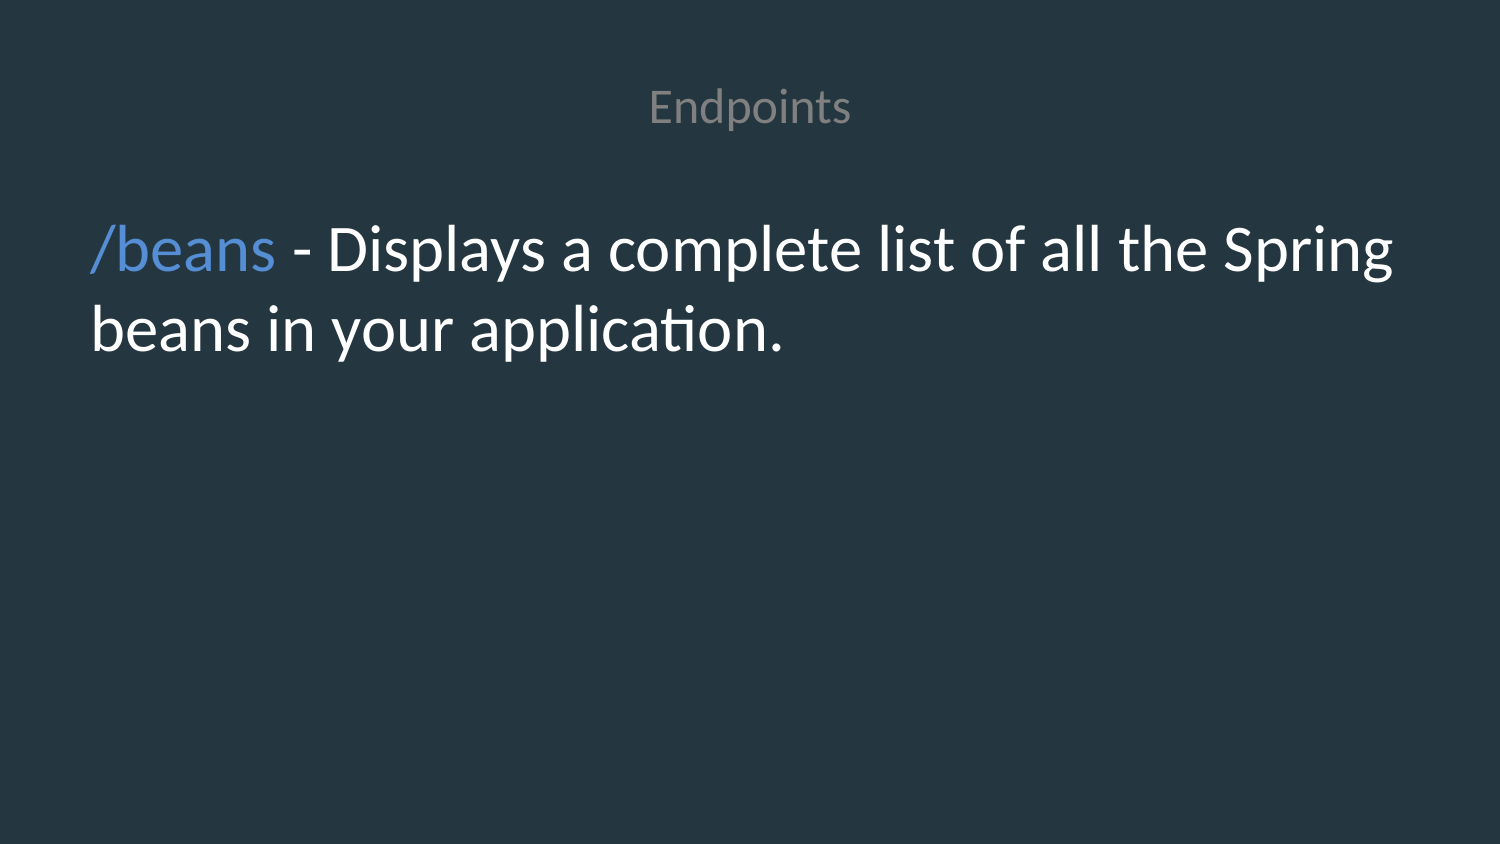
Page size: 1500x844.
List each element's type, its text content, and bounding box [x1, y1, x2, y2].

list /beans - Displays a complete list of all the Spring beans in your application. [75, 196, 1425, 754]
text_box Endpoints [74, 32, 1425, 174]
